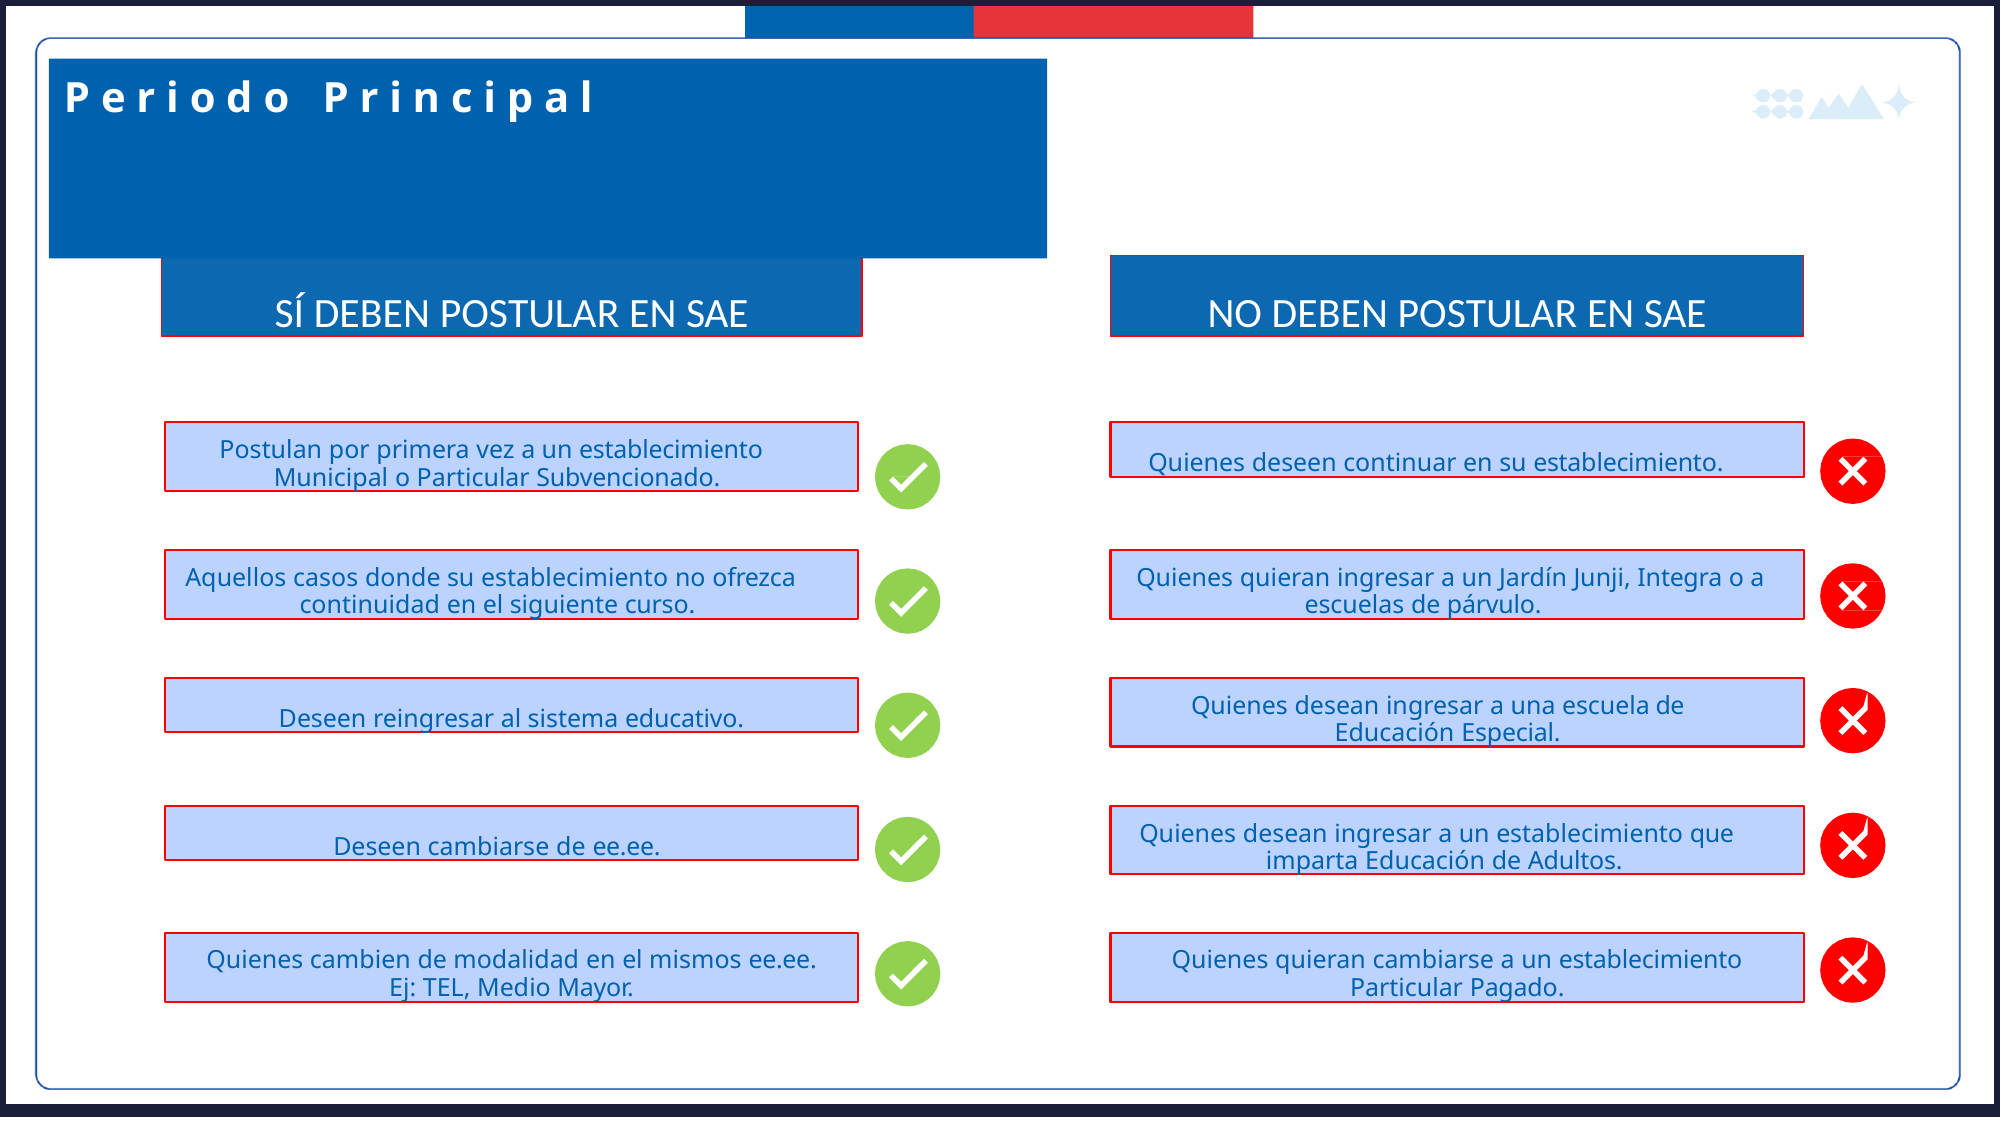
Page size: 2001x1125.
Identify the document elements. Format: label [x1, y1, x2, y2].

text_box [0, 0, 2000, 1117]
